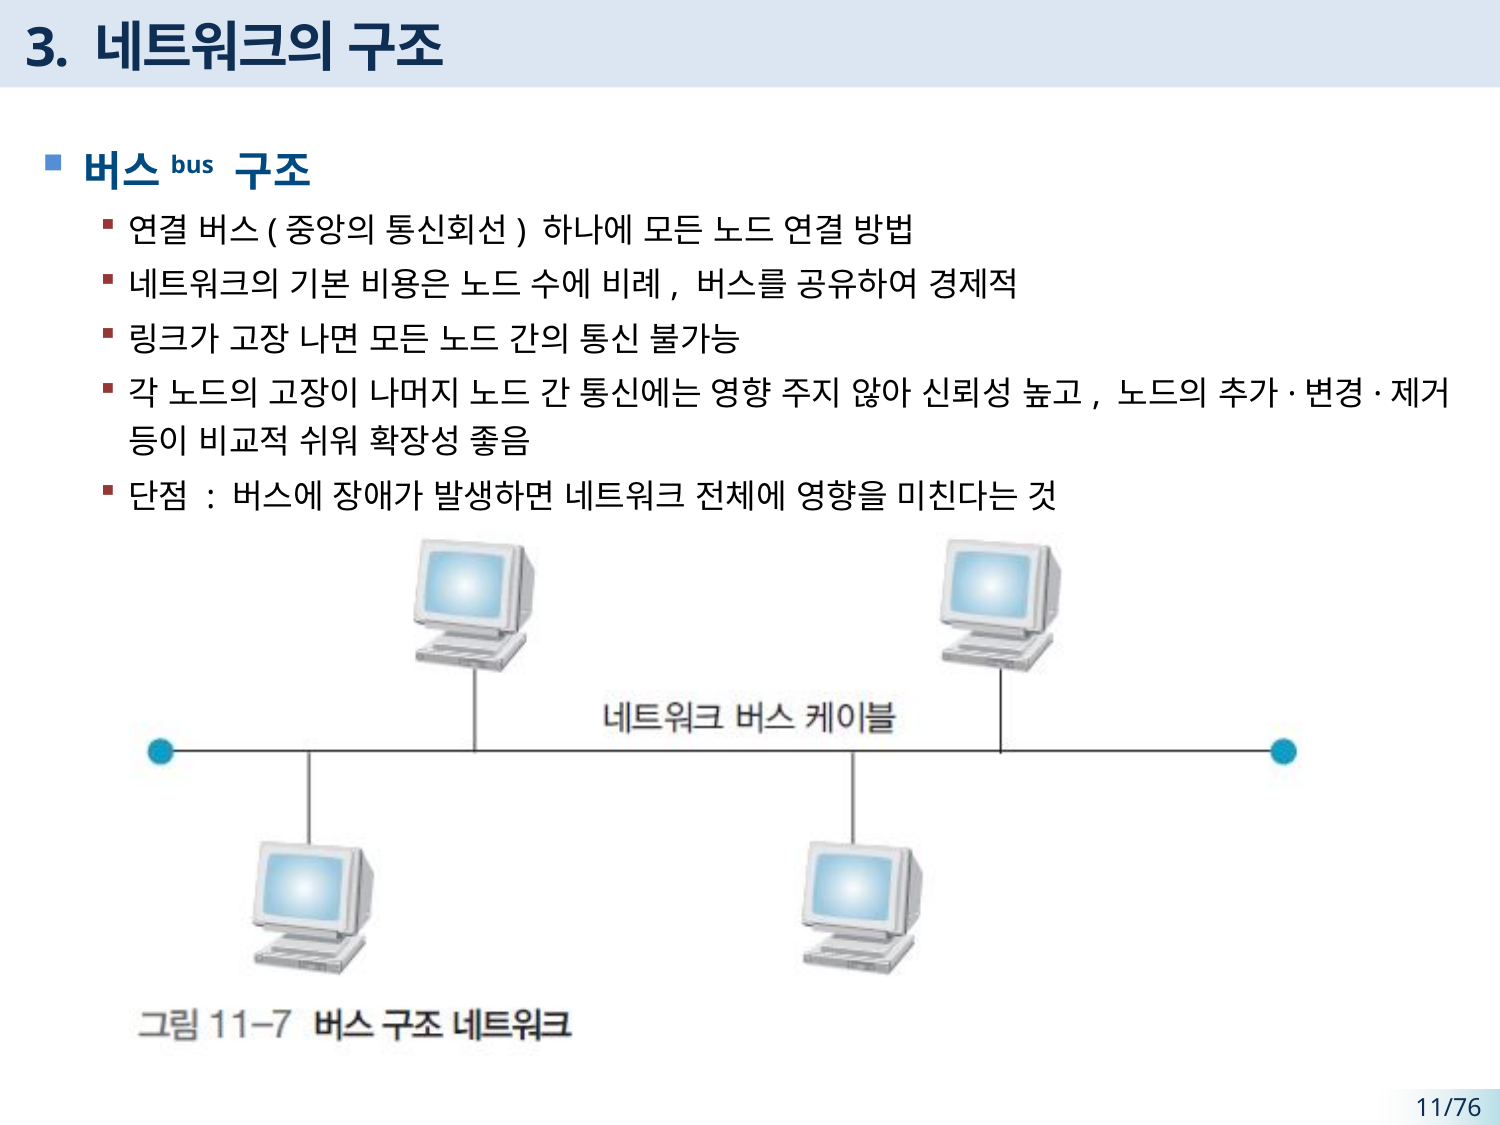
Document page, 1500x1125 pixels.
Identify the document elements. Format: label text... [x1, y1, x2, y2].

list 버스bus 구조 연결 버스(중앙의 통신회선) 하나에 모든 노드 연결 방법 네트워크의 기본 비용은 노드 수에 비례, 버스를 공유하여 경제적 링크가 고장 나면 모든 노드 간의 통신 불가능 각 노드의 고장이 나머지 노드 간 통신에는 영향 주지 않아 신뢰성 높고, 노드의 추가·변경·제거 등이 비교적 쉬워 확장성 좋음 단점 : 버스에 장애가 발생하면 네트워크 전체에 영향을 미친다는 것 [10, 126, 1481, 1057]
picture [129, 532, 1313, 1058]
title 3. 네트워크의 구조 [10, 5, 1288, 84]
